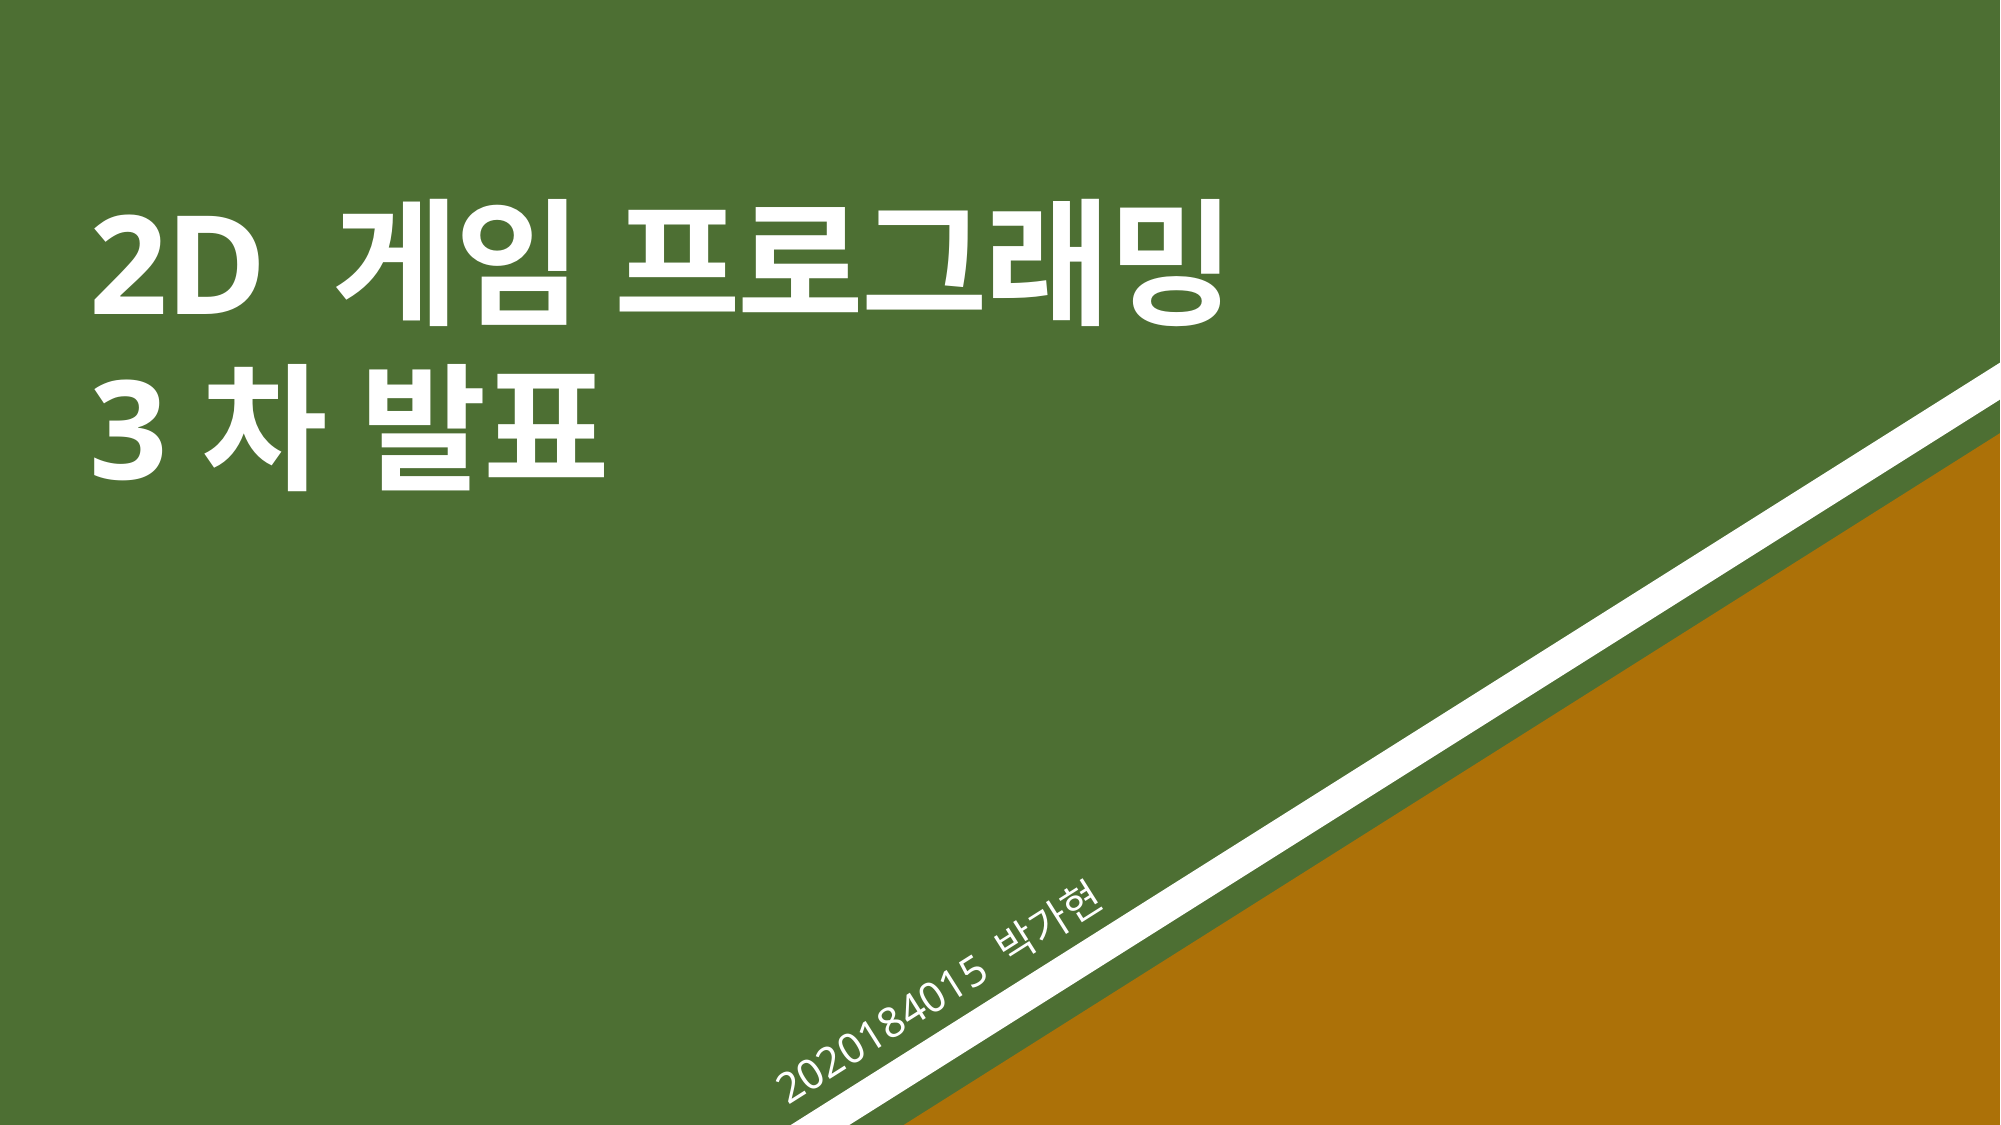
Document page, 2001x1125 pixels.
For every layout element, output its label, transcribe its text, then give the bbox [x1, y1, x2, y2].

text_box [678, 344, 2000, 1125]
text_box 2D 게임 프로그래밍 3차 발표 [74, 169, 1250, 515]
